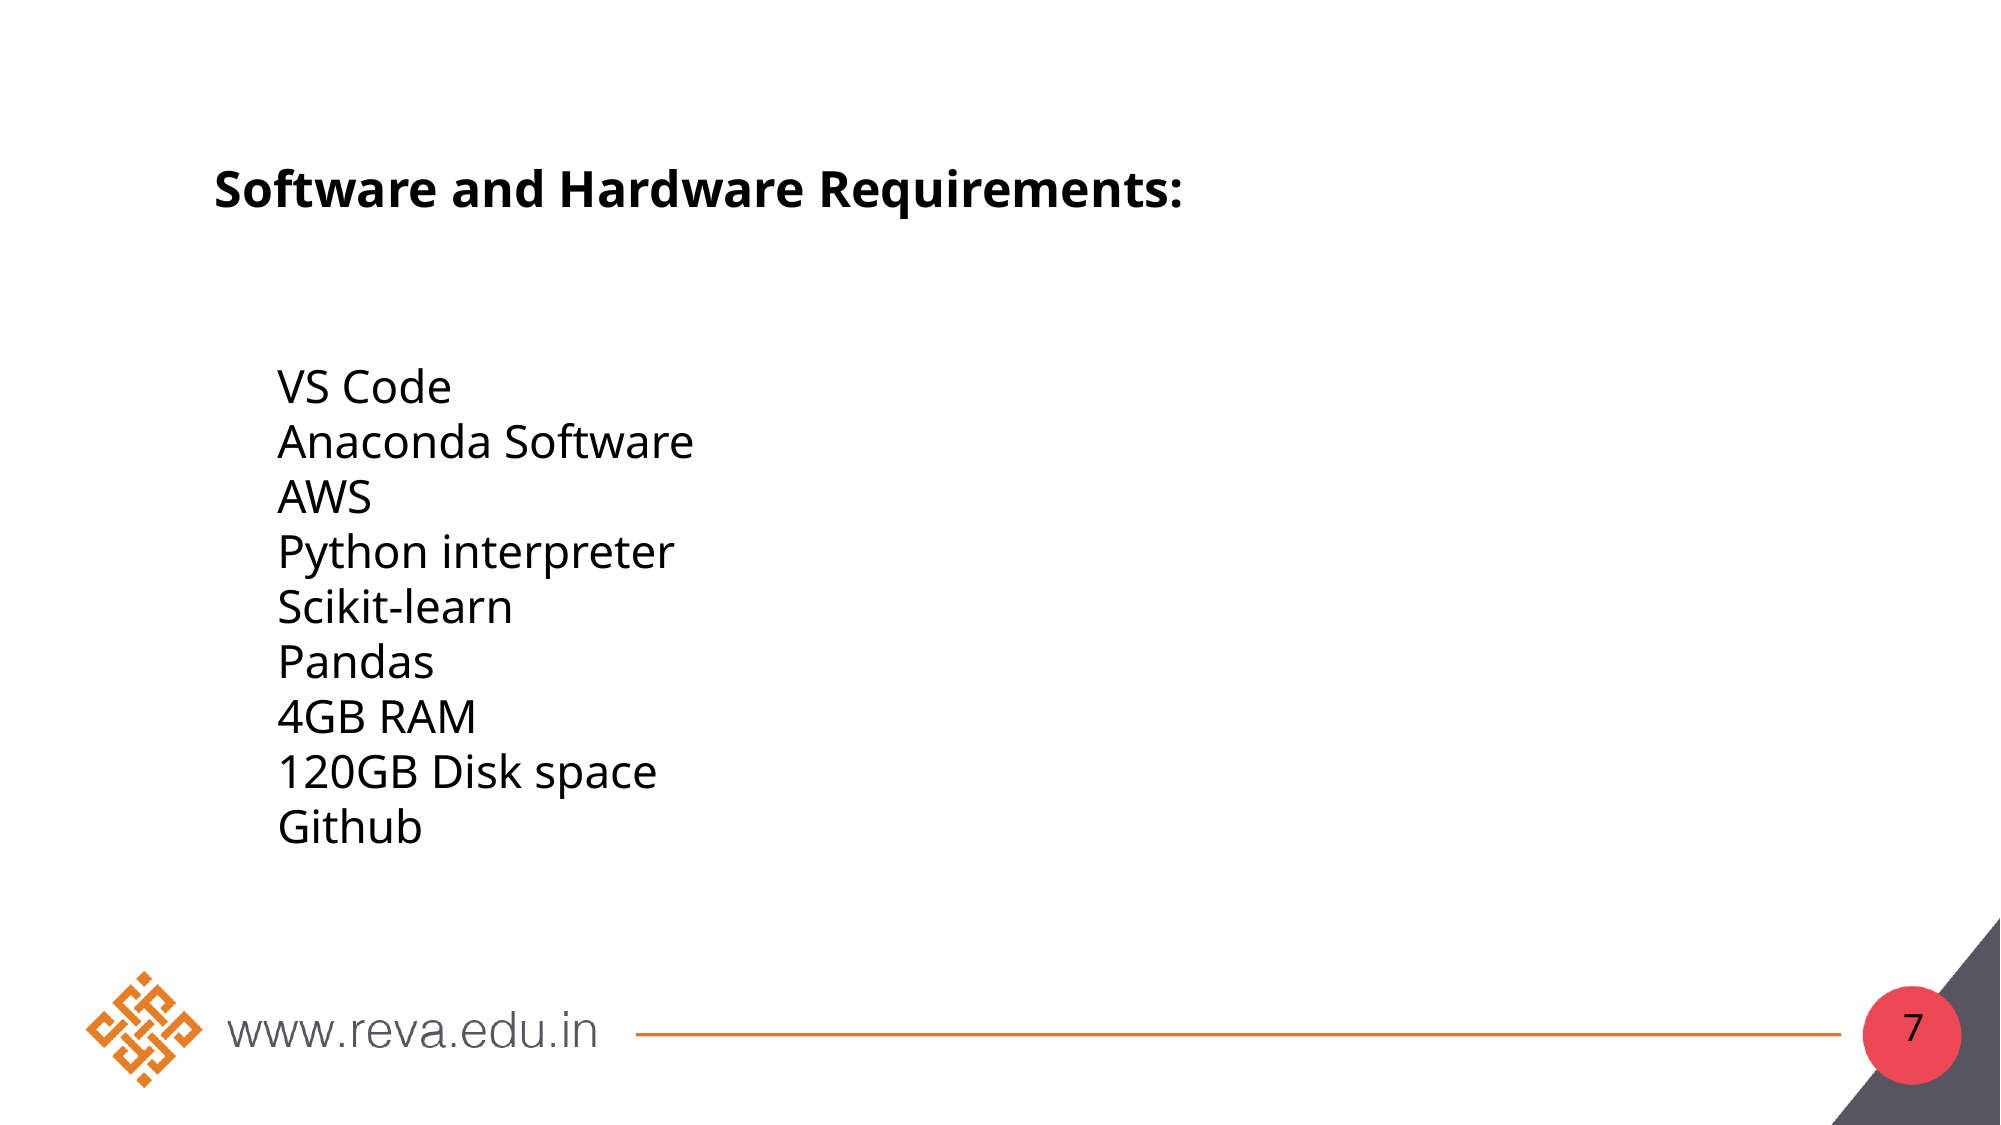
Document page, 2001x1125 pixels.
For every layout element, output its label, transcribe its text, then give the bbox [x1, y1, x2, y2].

text_box Software and Hardware Requirements: [200, 149, 1285, 225]
picture [0, 0, 2000, 1125]
text_box VS Code Anaconda Software AWS Python interpreter Scikit-learn Pandas 4GB RAM 120GB Disk space Github [262, 350, 1663, 860]
slide_number 7 [1864, 999, 1963, 1060]
